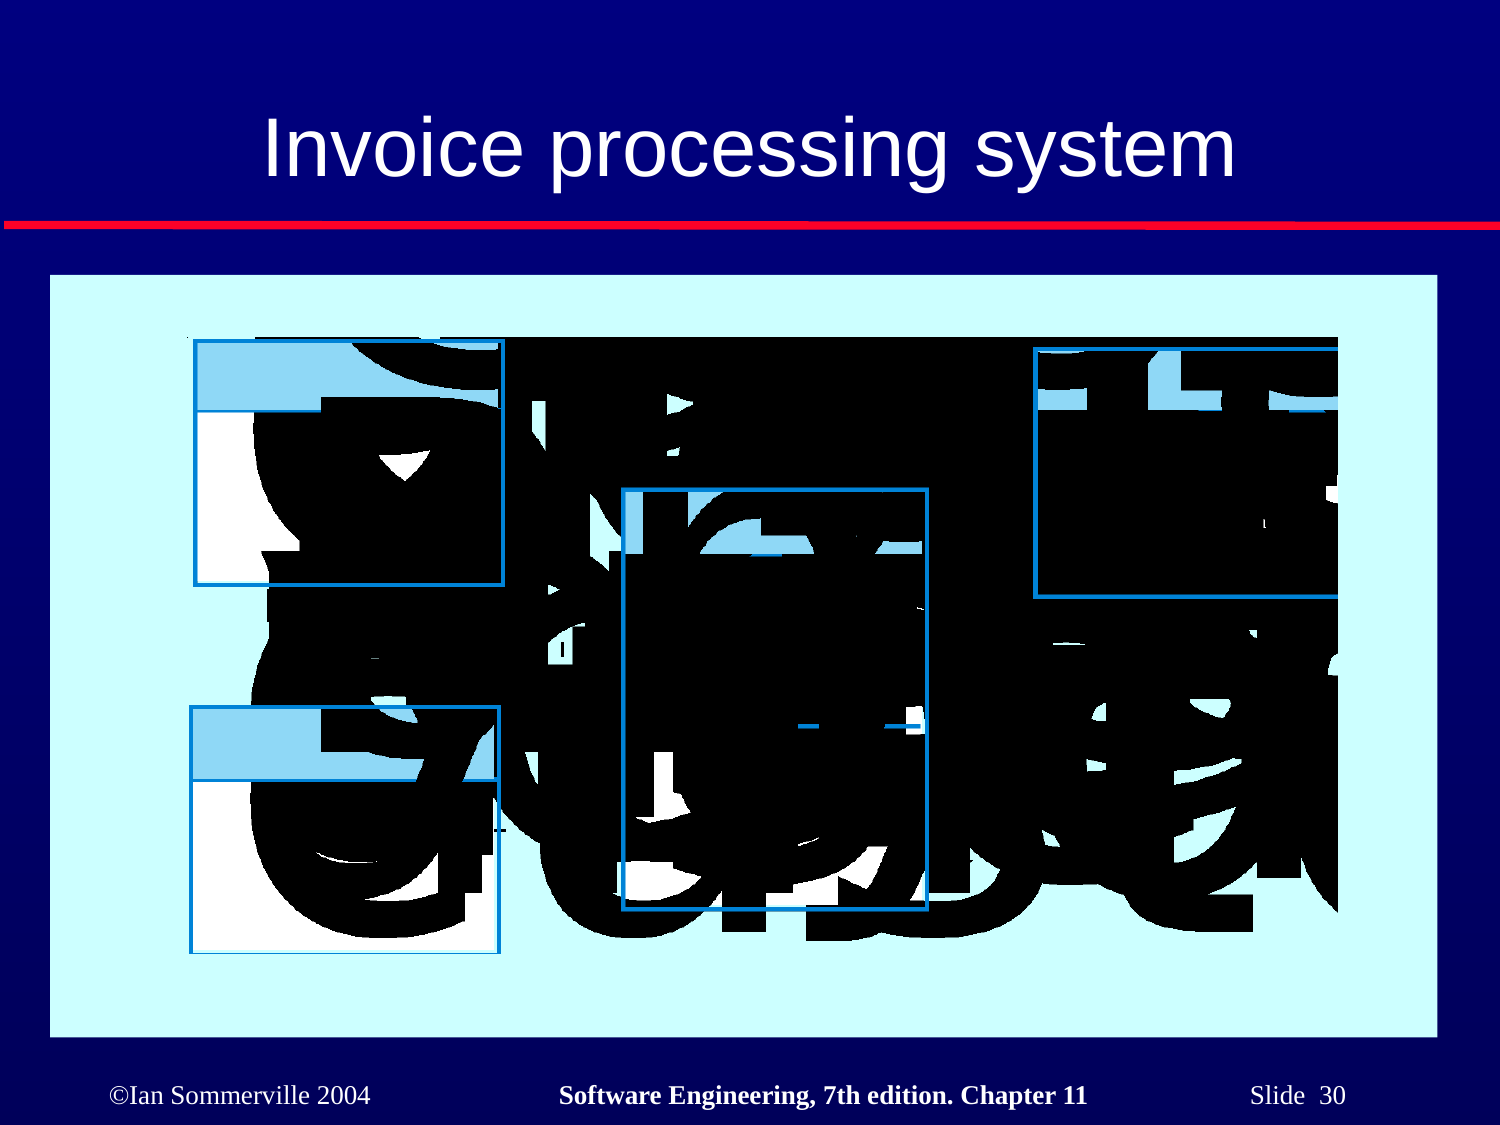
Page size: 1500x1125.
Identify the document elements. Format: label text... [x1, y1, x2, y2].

title Invoice processing system [109, 50, 1391, 201]
text_box [50, 274, 1438, 1038]
picture [187, 337, 1338, 954]
